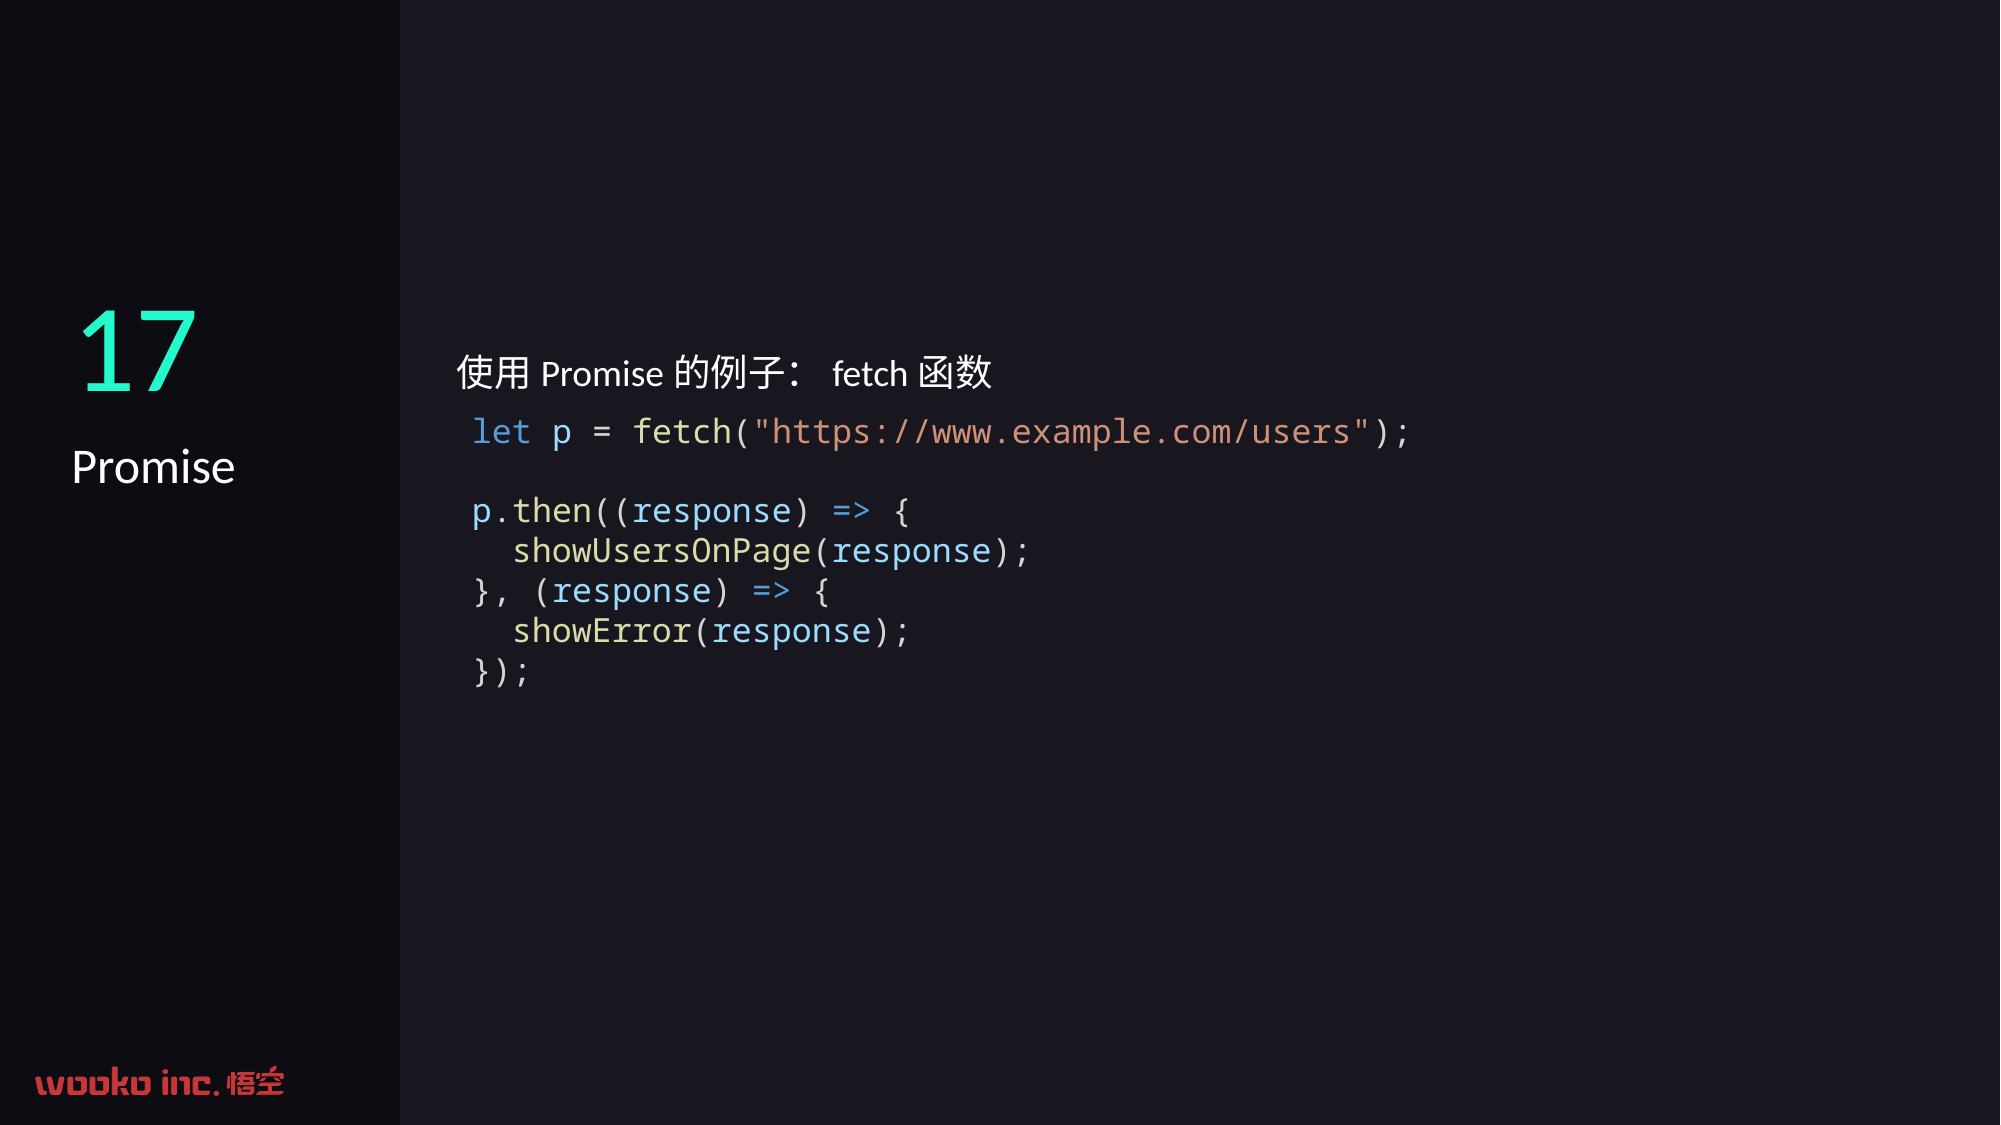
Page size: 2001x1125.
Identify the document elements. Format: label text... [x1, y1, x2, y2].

text_box let p = fetch("https://www.example.com/users"); p.then((response) => { showUsersOnPage(response); }, (response) => { showError(response); }); [457, 402, 1458, 697]
text_box 使用Promise的例子：fetch函数 [442, 341, 1008, 402]
text_box Promise [56, 425, 340, 501]
text_box [0, 0, 401, 1125]
picture [35, 1065, 284, 1096]
text_box 17 [57, 259, 214, 424]
